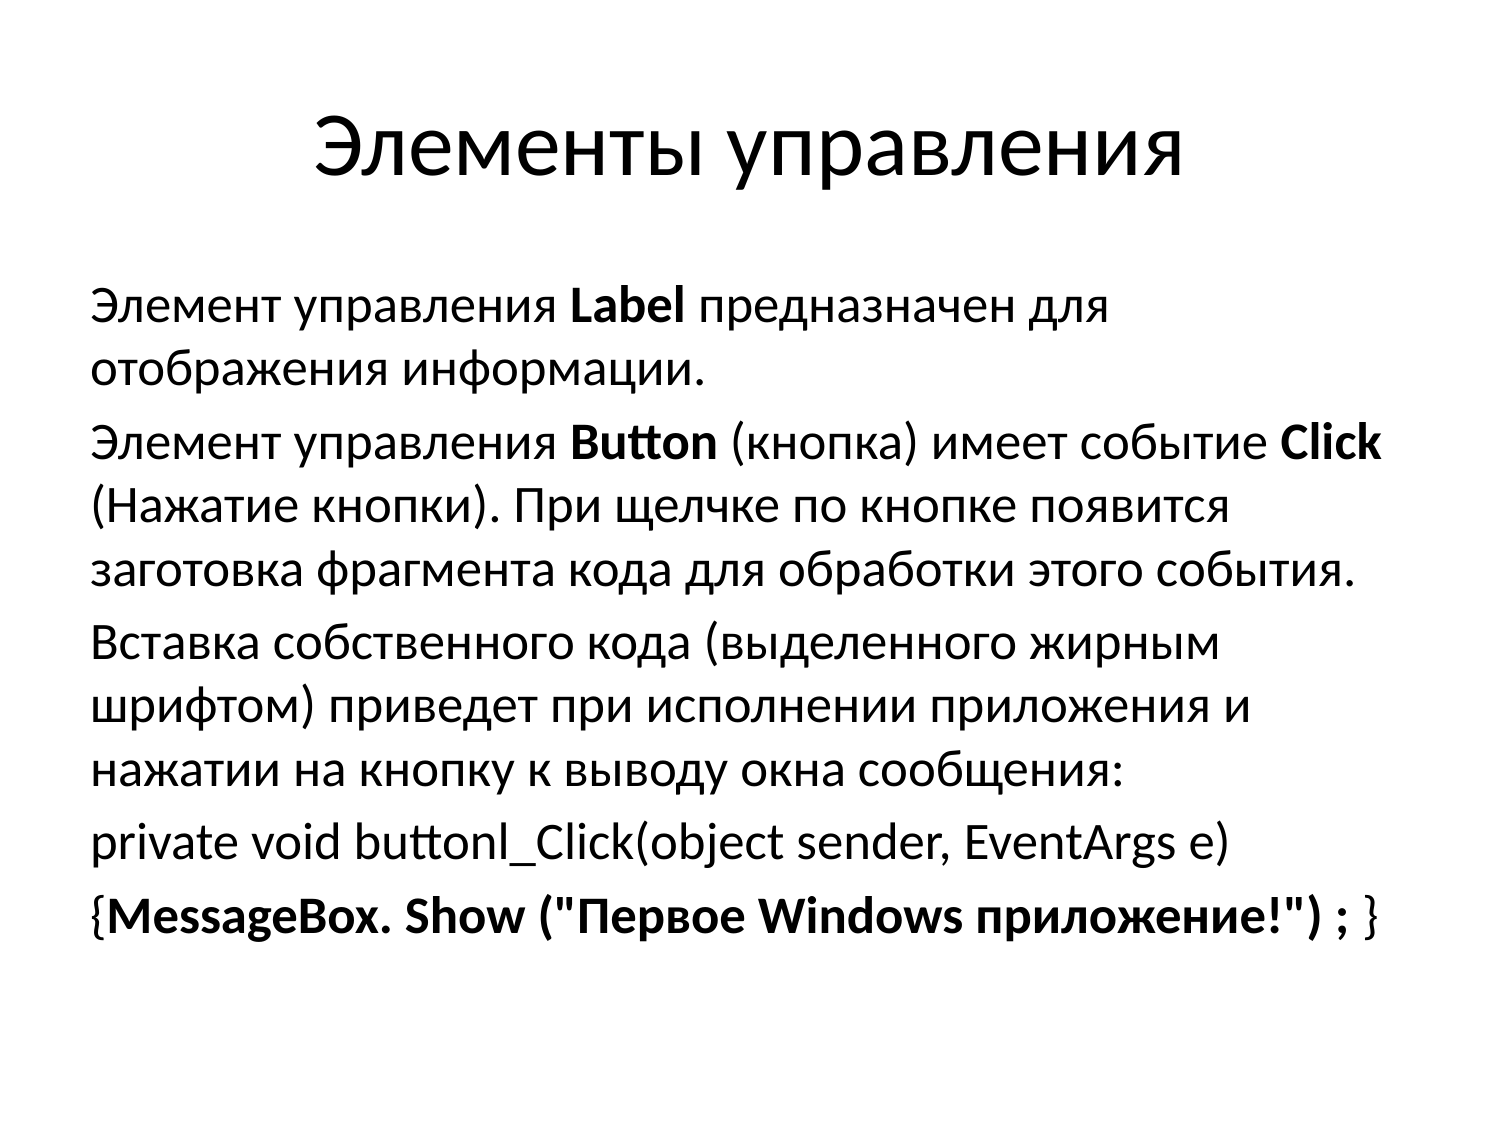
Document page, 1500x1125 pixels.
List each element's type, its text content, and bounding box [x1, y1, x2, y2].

title Элементы управления [75, 45, 1425, 233]
list Элемент управления Label предназначен для отображения информации. Элемент управления Button (кнопка) имеет событие Click (Нажатие кнопки). При щелчке по кнопке появится заготовка фрагмента кода для обработки этого события. Вставка собственного кода (выделенного жирным шрифтом) приведет при исполнении приложения и нажатии на кнопку к выводу окна сообщения: private void buttonl_Click(object sender, EventArgs e) {MessageBox. Show ("Первое Windows приложение!") ; } [75, 262, 1425, 1005]
